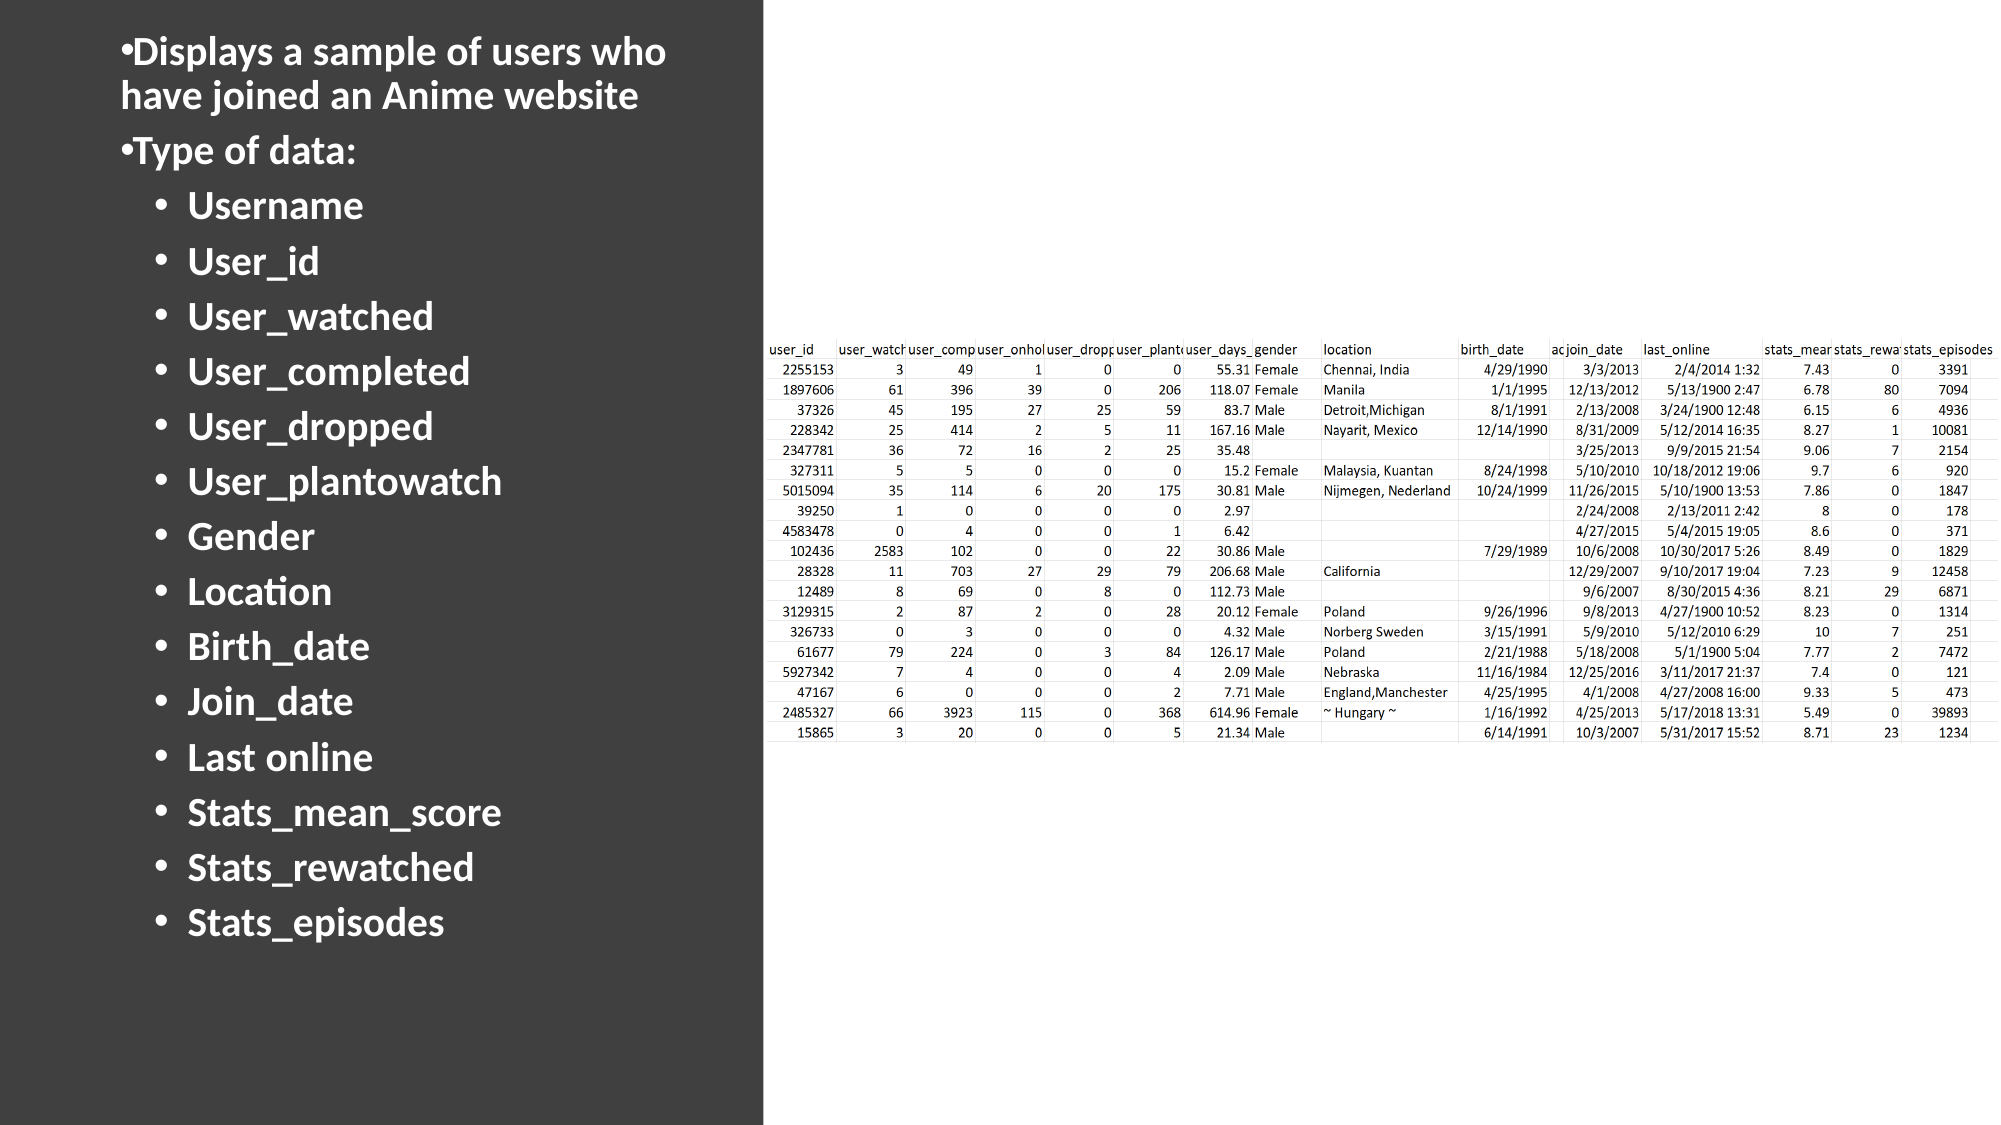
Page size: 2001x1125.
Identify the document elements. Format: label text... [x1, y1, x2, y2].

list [767, 339, 1998, 743]
text_box Displays a sample of users who have joined an Anime website Type of data: Username User_id User_watched User_completed User_dropped User_plantowatch Gender Location Birth_date Join_date Last online Stats_mean_score Stats_rewatched Stats_episodes [105, 21, 689, 994]
text_box [0, 0, 764, 1125]
